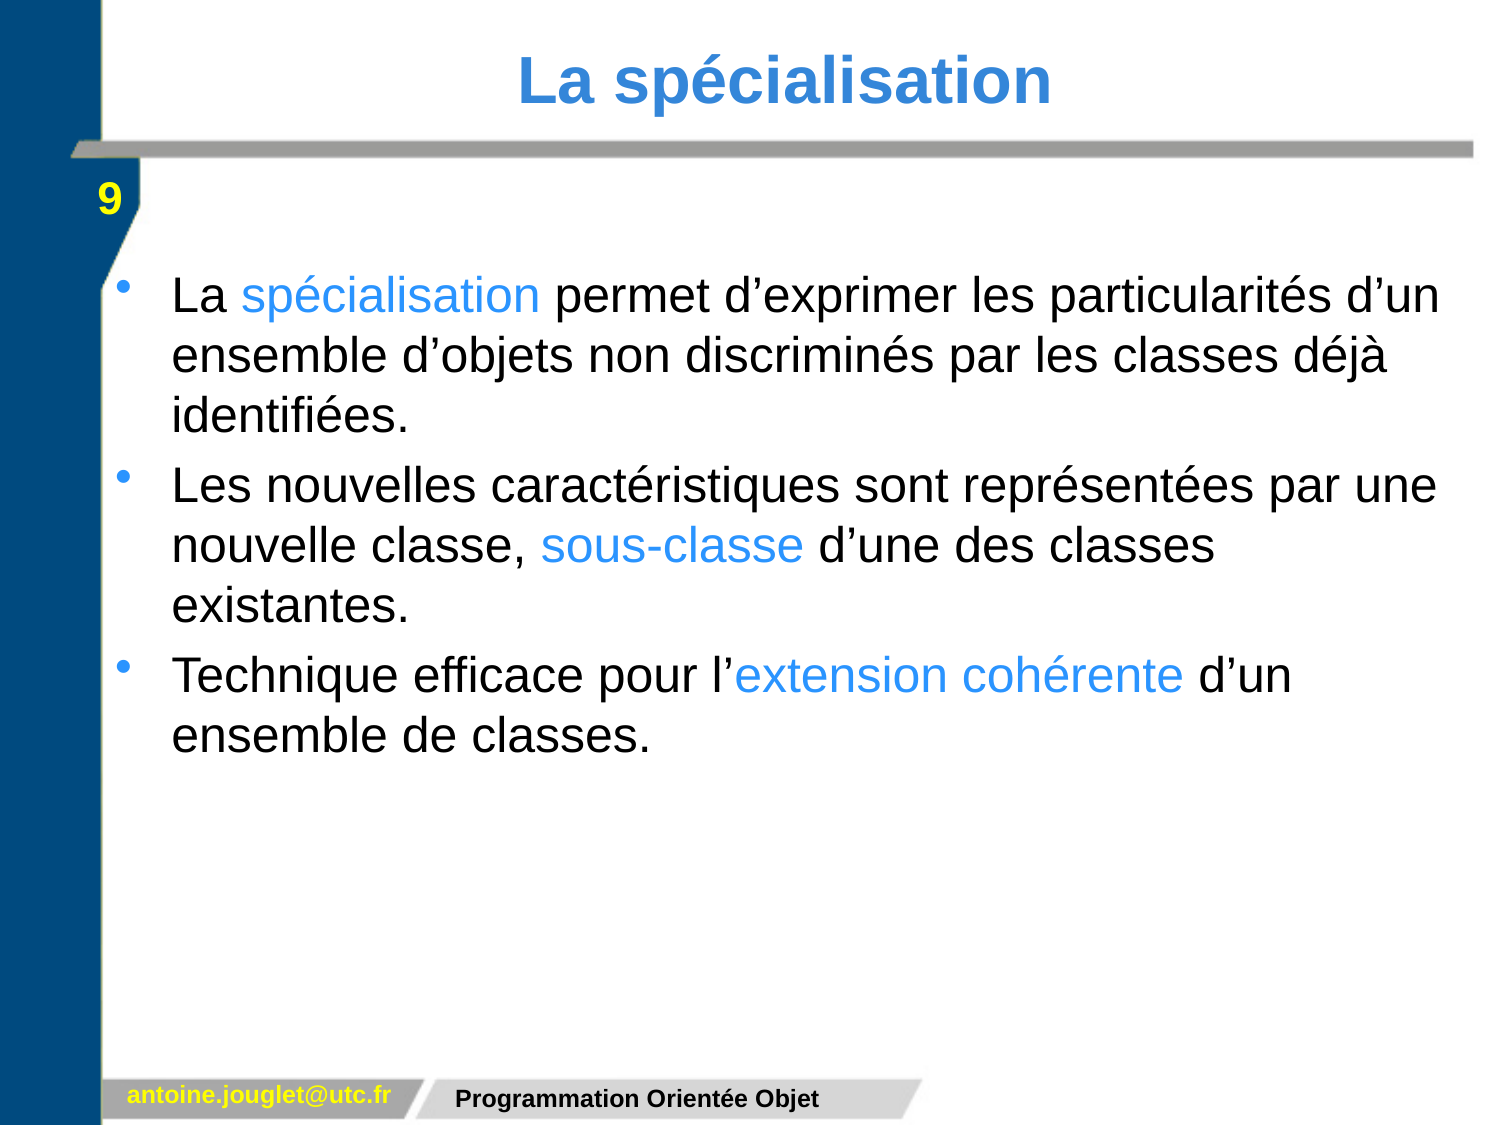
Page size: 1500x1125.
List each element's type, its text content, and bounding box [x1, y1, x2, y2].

picture [0, 0, 1500, 1125]
slide_number 9 [25, 160, 138, 237]
list La spécialisation permet d’exprimer les particularités d’un ensemble d’objets non discriminés par les classes déjà identifiées. Les nouvelles caractéristiques sont représentées par une nouvelle classe, sous-classe d’une des classes existantes. Technique efficace pour l’extension cohérente d’un ensemble de classes. [100, 255, 1471, 1071]
title La spécialisation [100, 15, 1471, 138]
